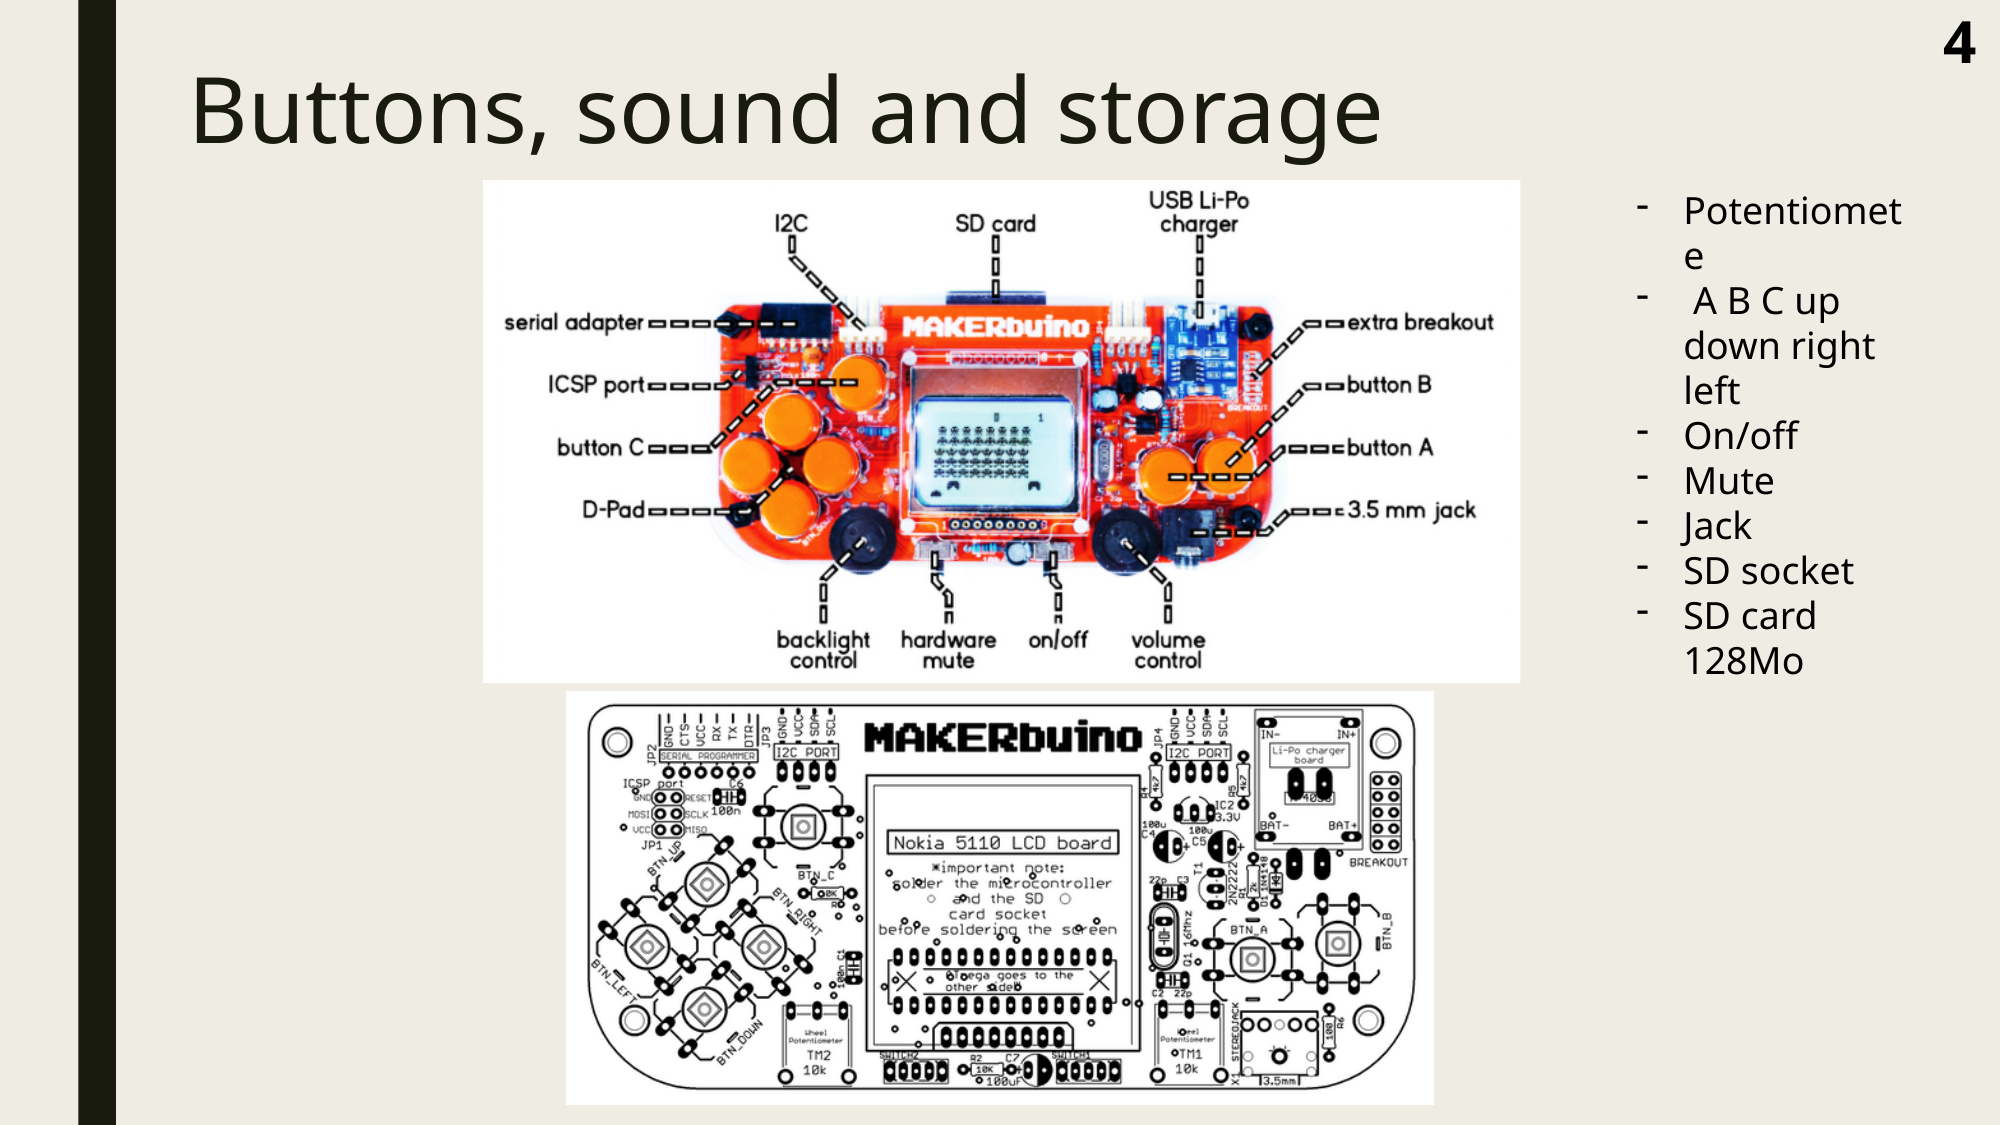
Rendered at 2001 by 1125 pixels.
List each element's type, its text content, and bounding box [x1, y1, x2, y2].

text_box Potentiomete A B C up down right left On/off Mute Jack SD socket SD card 128Mo [1621, 179, 1927, 825]
picture [479, 179, 1521, 683]
picture [566, 691, 1434, 1105]
title Buttons, sound and storage [173, 58, 1749, 302]
text_box 4 [1928, 0, 1992, 83]
